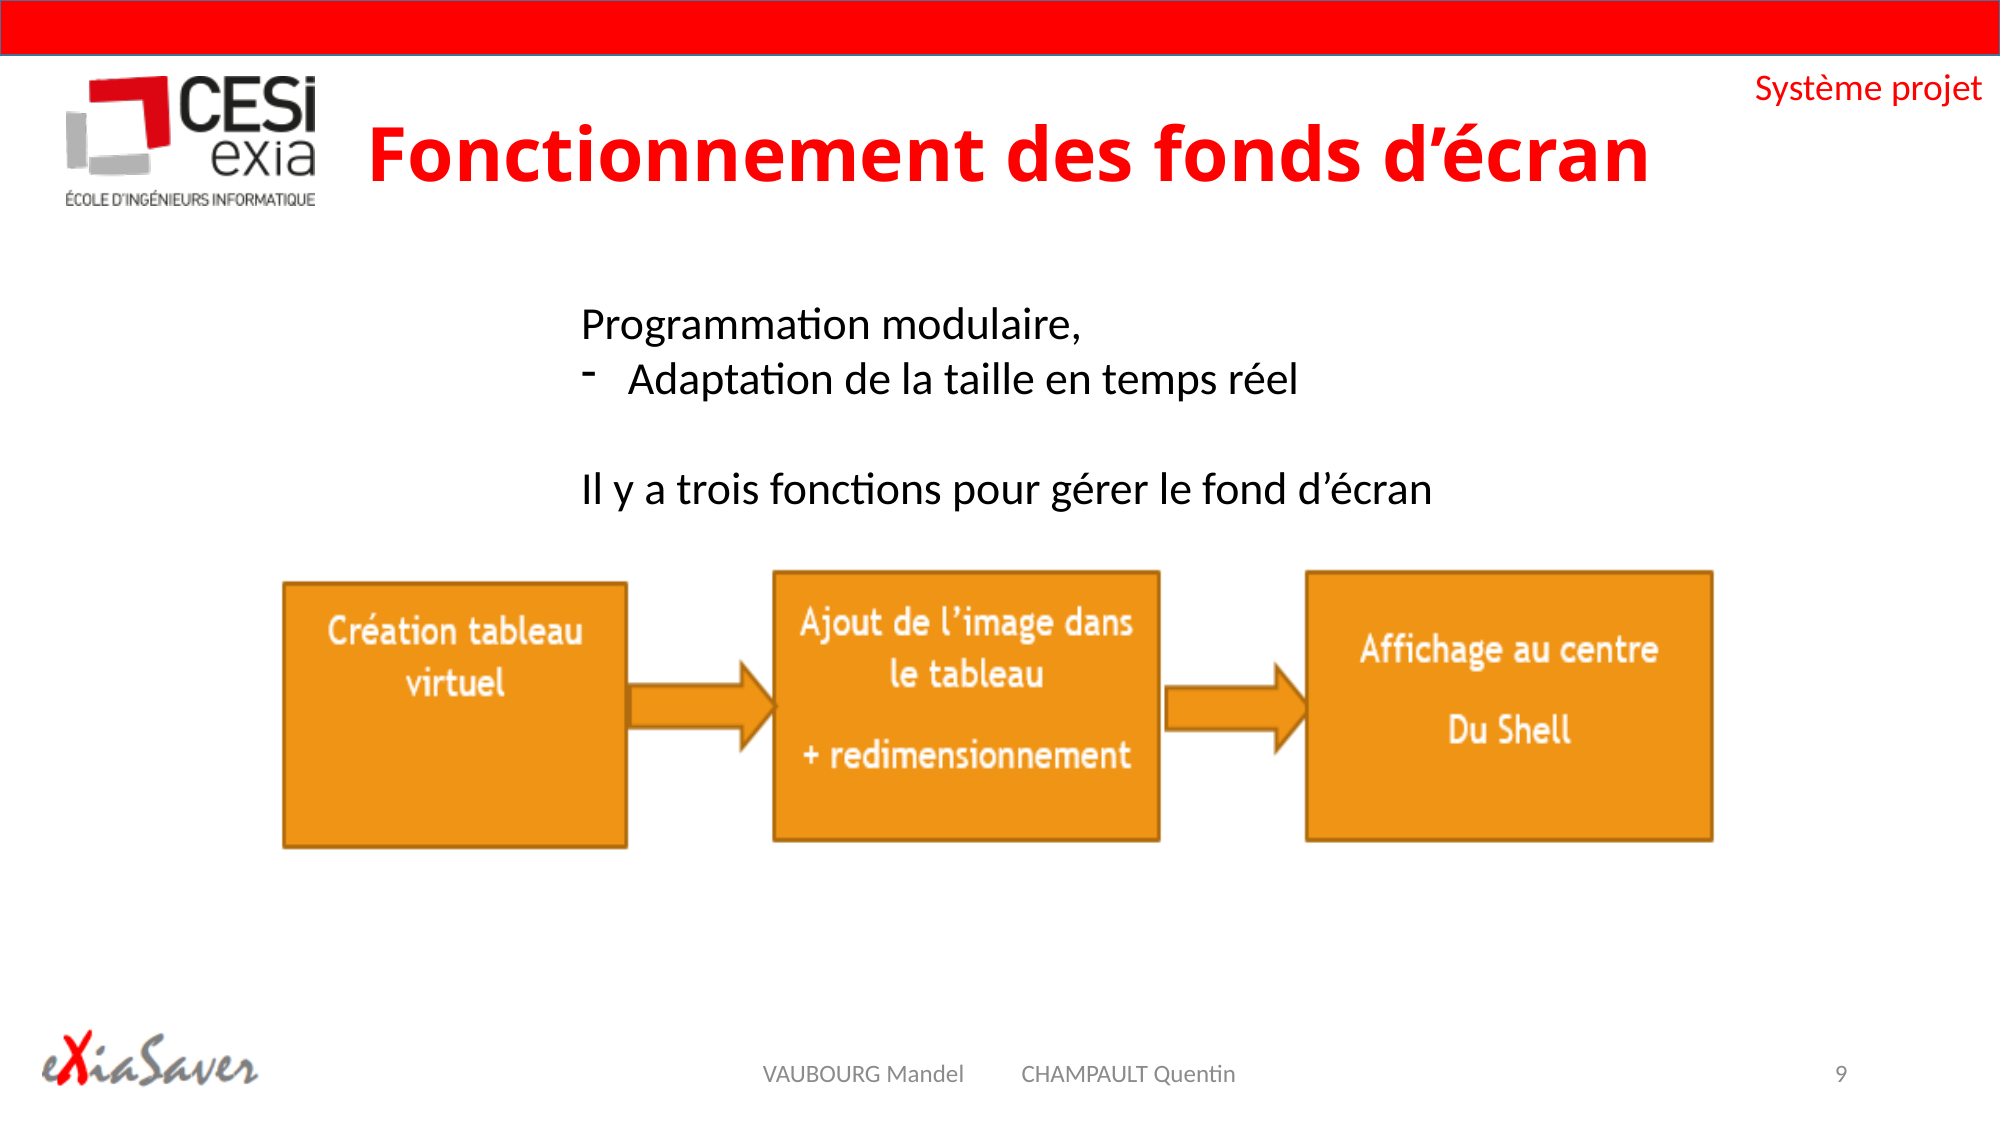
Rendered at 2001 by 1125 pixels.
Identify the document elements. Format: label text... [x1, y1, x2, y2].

footer VAUBOURG Mandel CHAMPAULT Quentin [662, 1042, 1338, 1103]
picture [266, 555, 1753, 861]
title Fonctionnement des fonds d’écran [259, 56, 1760, 206]
picture [42, 1024, 260, 1092]
slide_number 9 [1412, 1042, 1863, 1103]
text_box Système projet [1740, 55, 2000, 116]
picture [66, 75, 315, 206]
text_box Programmation modulaire, Adaptation de la taille en temps réel Il y a trois fonctions pour gérer le fond d’écran [566, 286, 1453, 522]
text_box [0, 0, 2000, 56]
